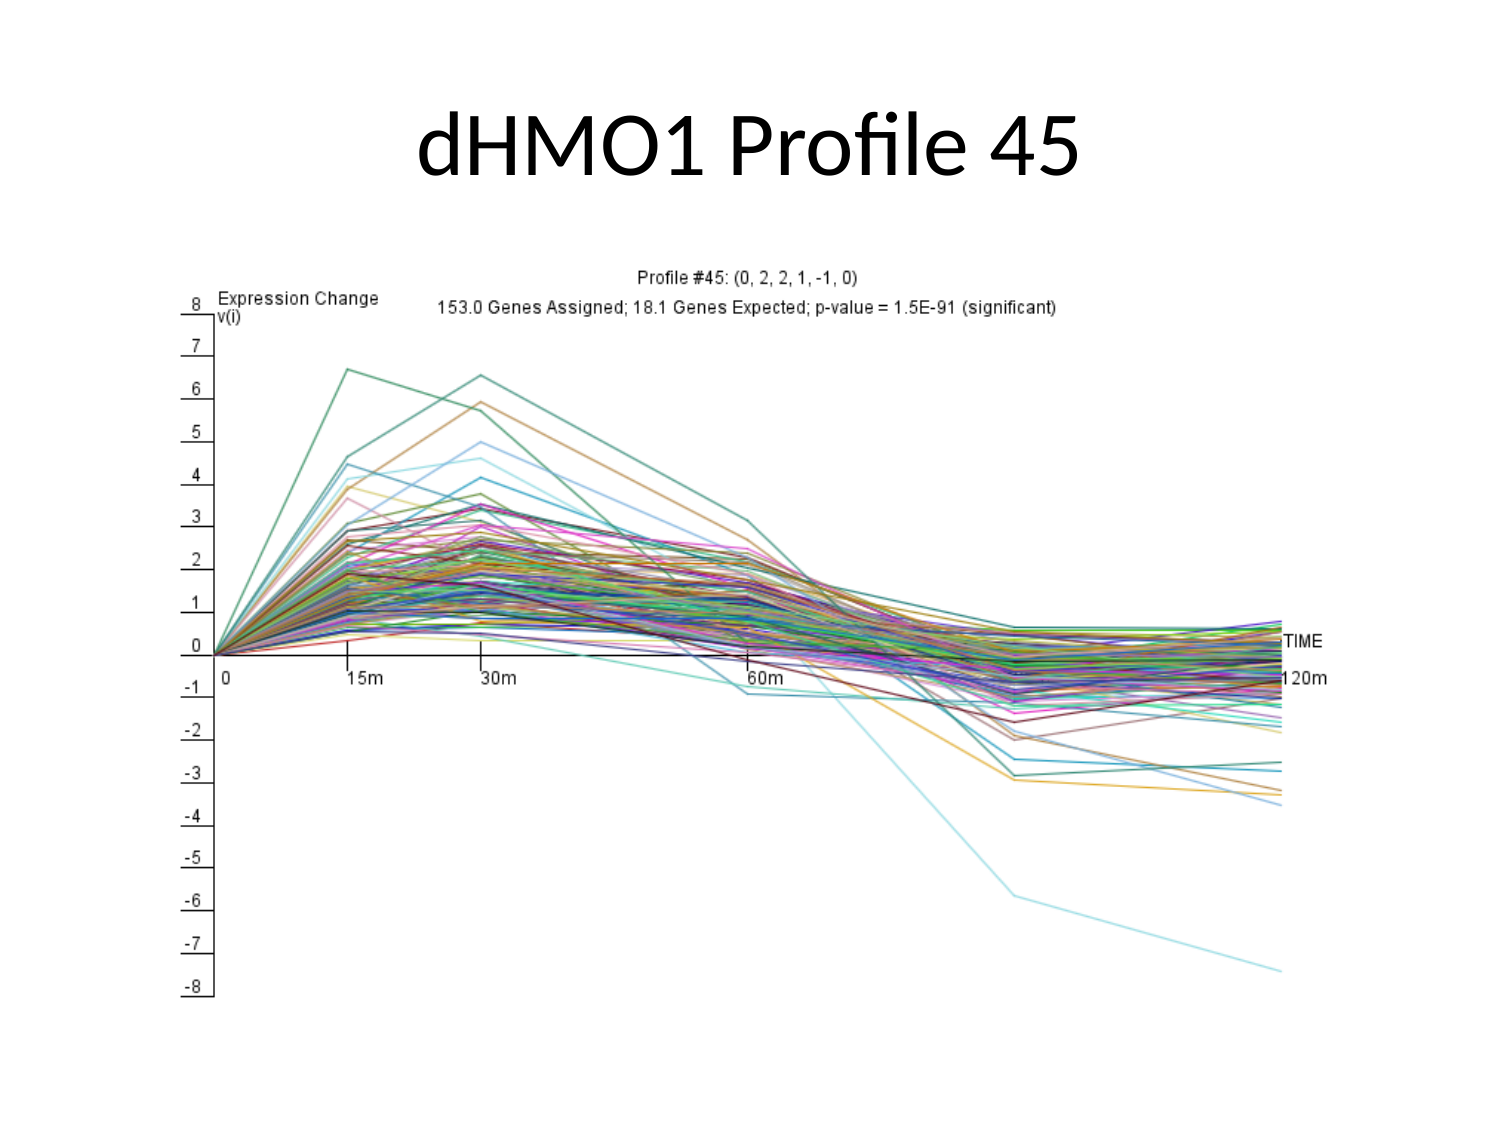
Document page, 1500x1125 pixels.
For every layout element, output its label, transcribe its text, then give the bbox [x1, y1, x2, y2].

title dHMO1 Profile 45 [75, 45, 1425, 233]
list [171, 262, 1329, 1006]
